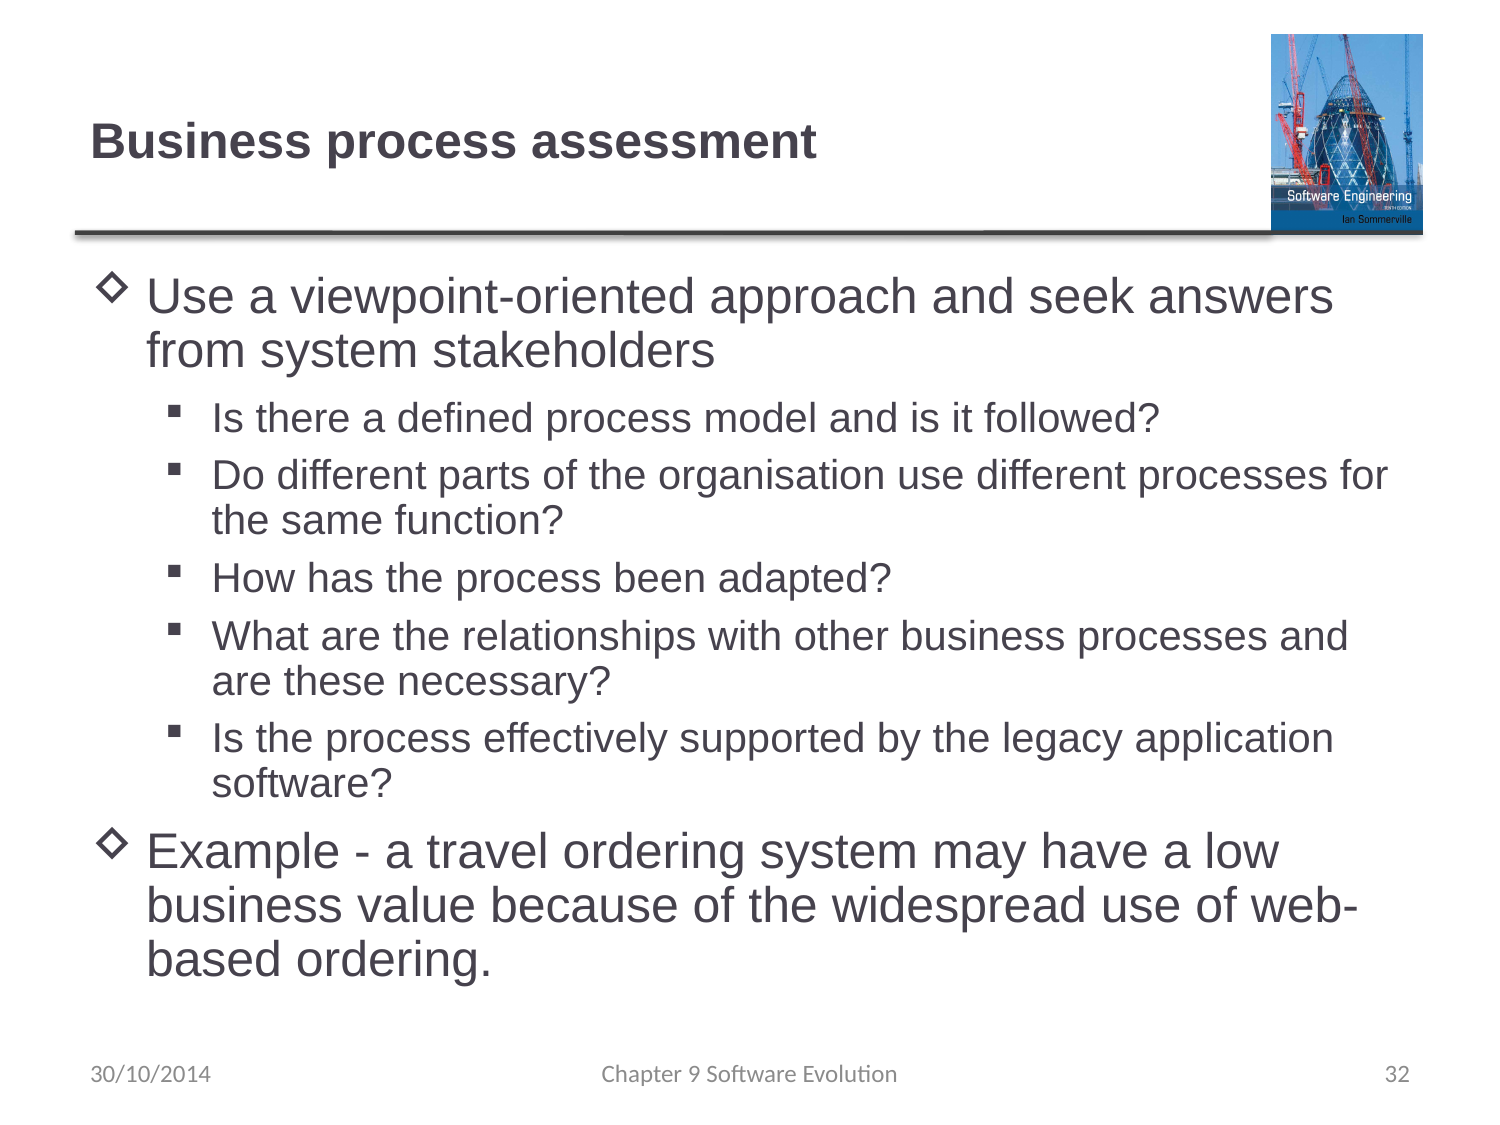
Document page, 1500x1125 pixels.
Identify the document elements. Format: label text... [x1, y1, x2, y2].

slide_number 32 [1074, 1042, 1425, 1103]
list Use a viewpoint-oriented approach and seek answers from system stakeholders Is there a defined process model and is it followed? Do different parts of the organisation use different processes for the same function? How has the process been adapted? What are the relationships with other business processes and are these necessary? Is the process effectively supported by the legacy application software? Example - a travel ordering system may have a low business value because of the widespread use of web-based ordering. [75, 262, 1425, 1005]
picture [1271, 34, 1423, 230]
title Business process assessment [74, 44, 1272, 233]
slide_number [75, 1042, 425, 1103]
footer Chapter 9 Software Evolution [512, 1042, 988, 1103]
